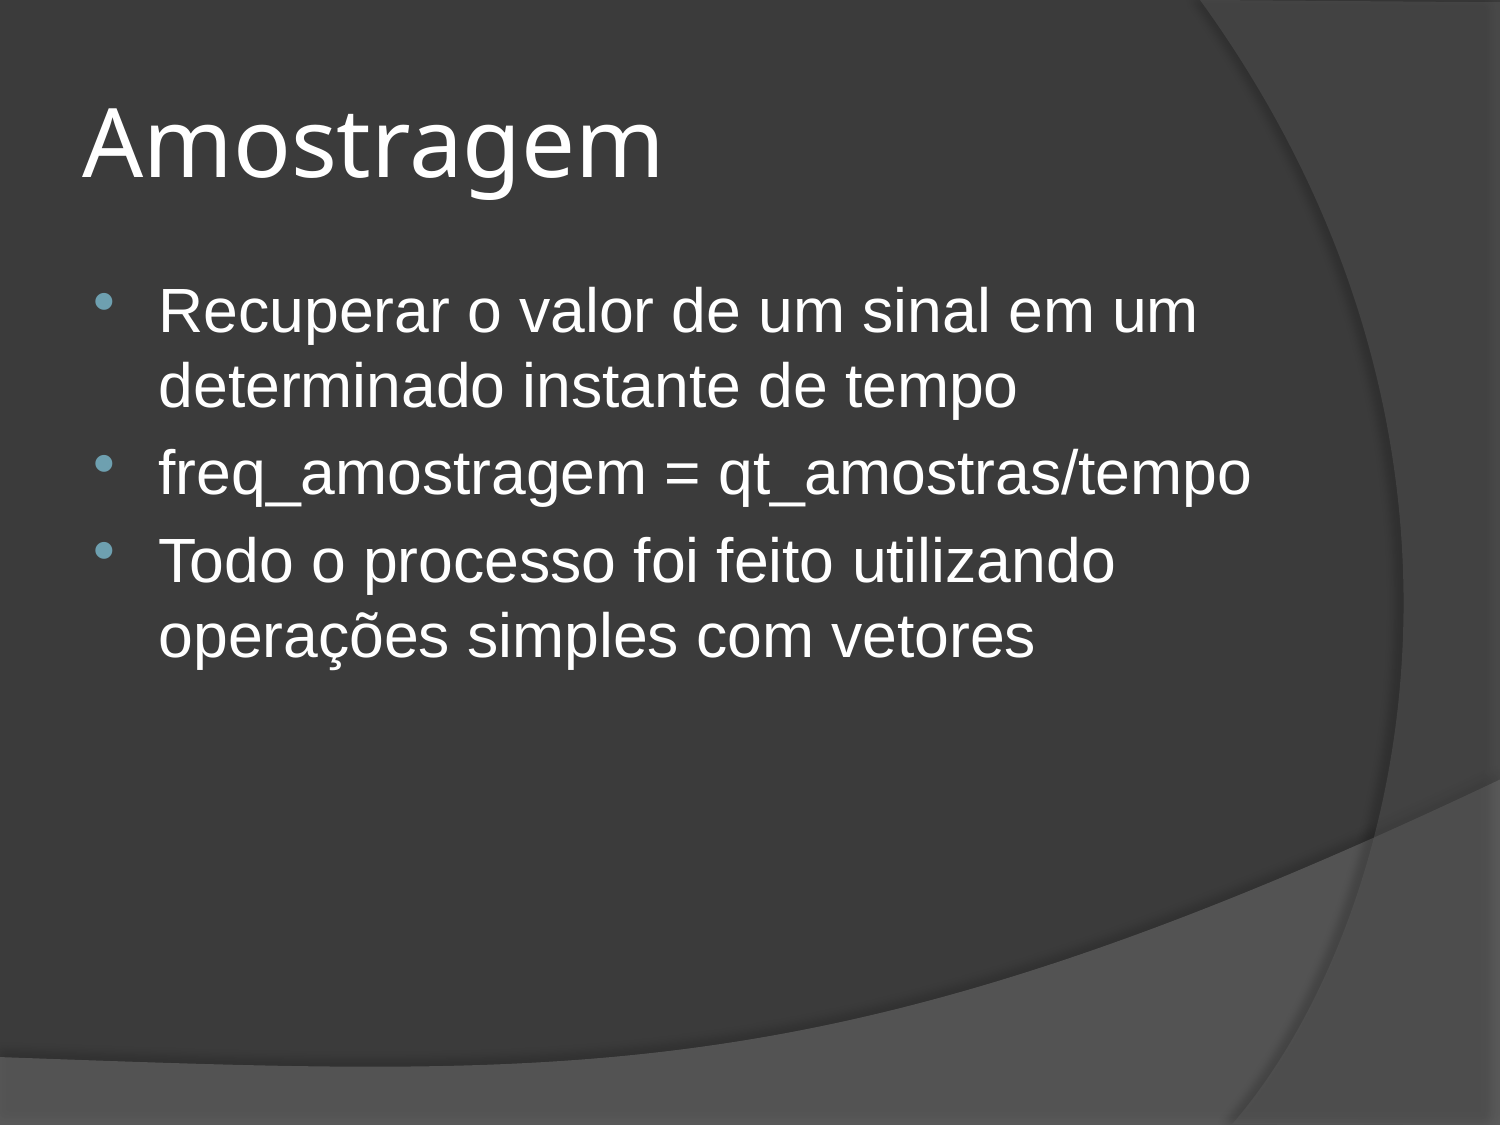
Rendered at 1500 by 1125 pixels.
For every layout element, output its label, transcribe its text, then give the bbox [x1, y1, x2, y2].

title Amostragem [75, 45, 1300, 233]
list Recuperar o valor de um sinal em um determinado instante de tempo freq_amostragem = qt_amostras/tempo Todo o processo foi feito utilizando operações simples com vetores [75, 262, 1300, 1005]
